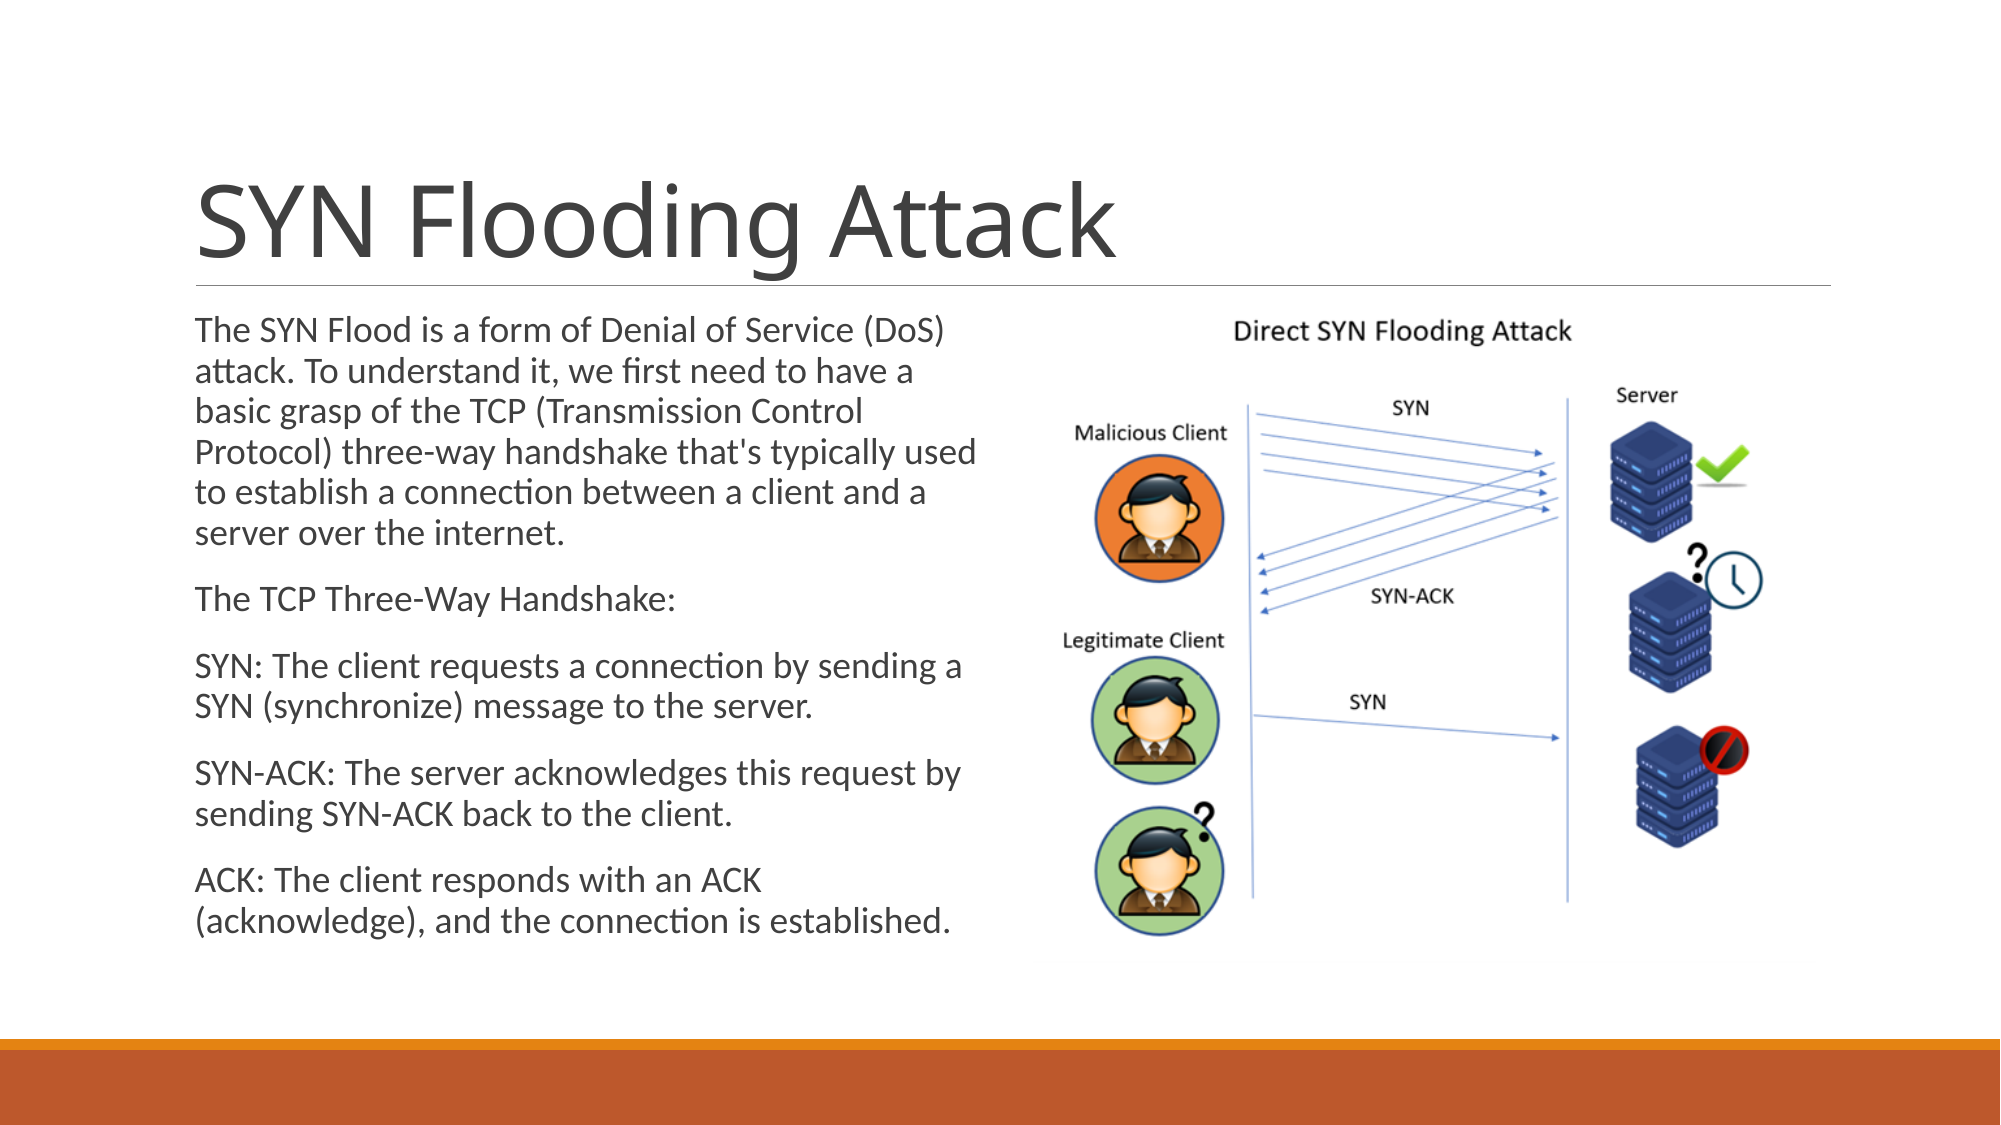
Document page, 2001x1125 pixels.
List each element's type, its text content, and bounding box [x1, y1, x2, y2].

list The SYN Flood is a form of Denial of Service (DoS) attack. To understand it, we first need to have a basic grasp of the TCP (Transmission Control Protocol) three-way handshake that's typically used to establish a connection between a client and a server over the internet. The TCP Three-Way Handshake: SYN: The client requests a connection by sending a SYN (synchronize) message to the server. SYN-ACK: The server acknowledges this request by sending SYN-ACK back to the client. ACK: The client responds with an ACK (acknowledge), and the connection is established. [180, 302, 990, 963]
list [1033, 302, 1817, 964]
title SYN Flooding Attack [180, 47, 1830, 285]
